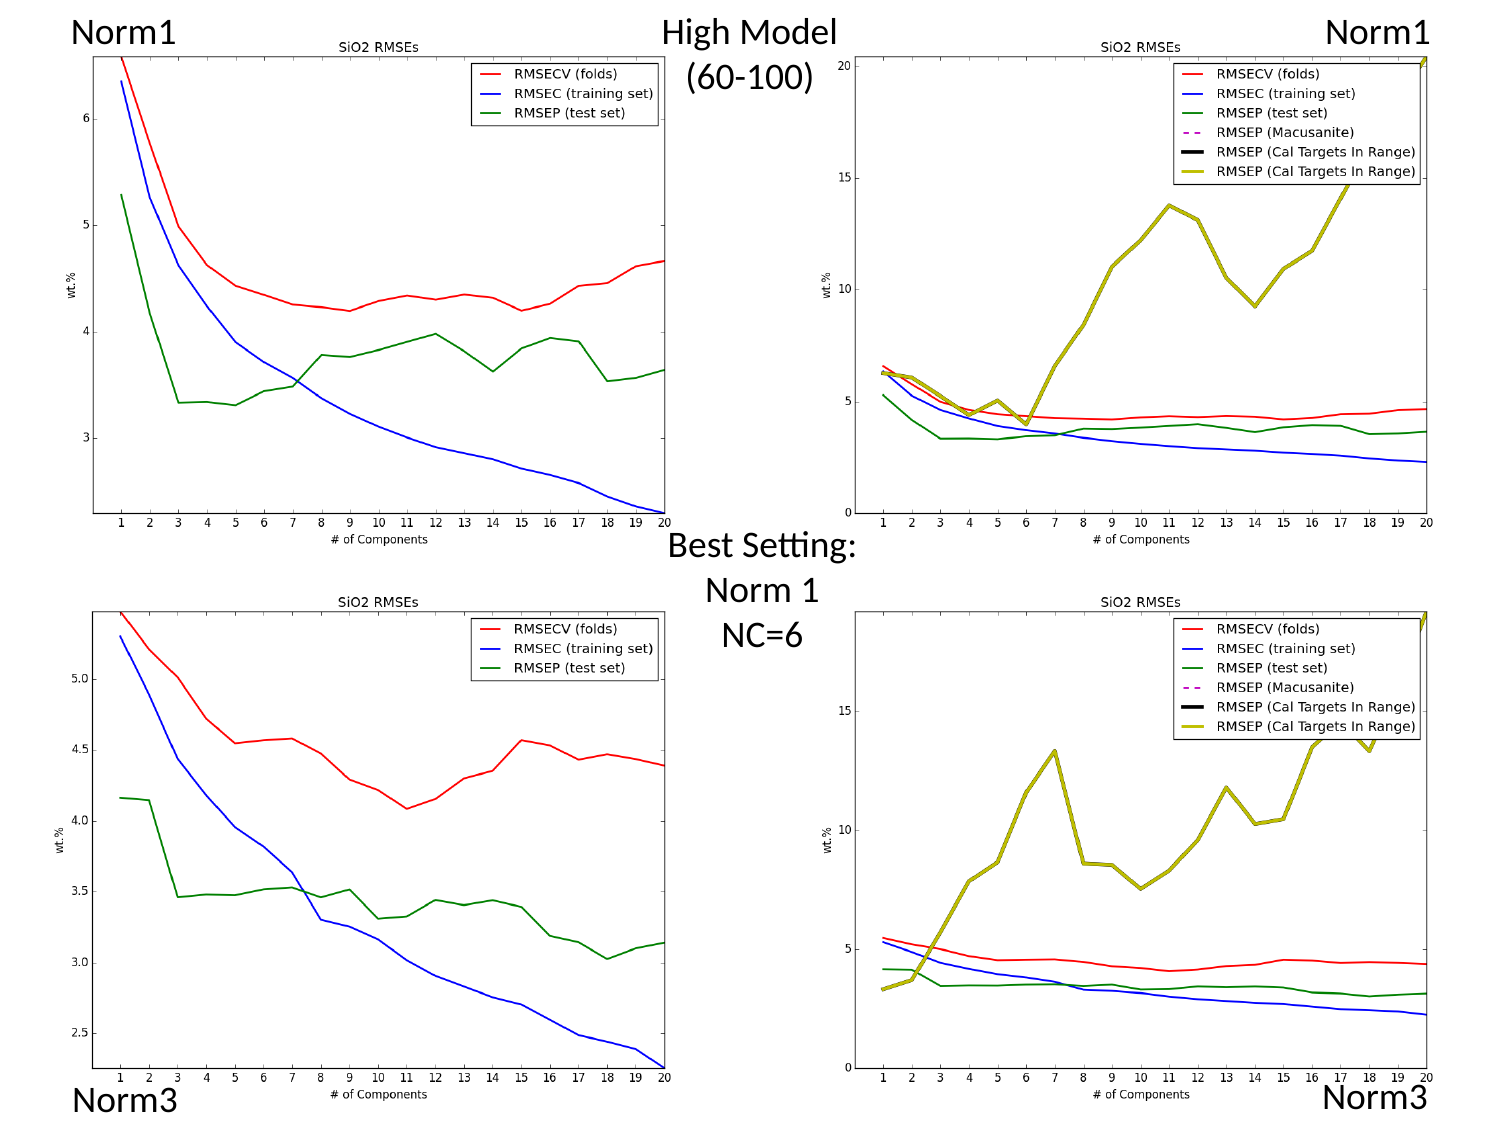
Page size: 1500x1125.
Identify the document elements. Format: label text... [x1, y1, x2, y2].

text_box Best Setting: Norm 1 NC=6 [741, 512, 757, 663]
picture [762, 0, 1500, 1125]
picture [0, 0, 738, 1125]
text_box High Model (60-100) [738, 0, 760, 105]
